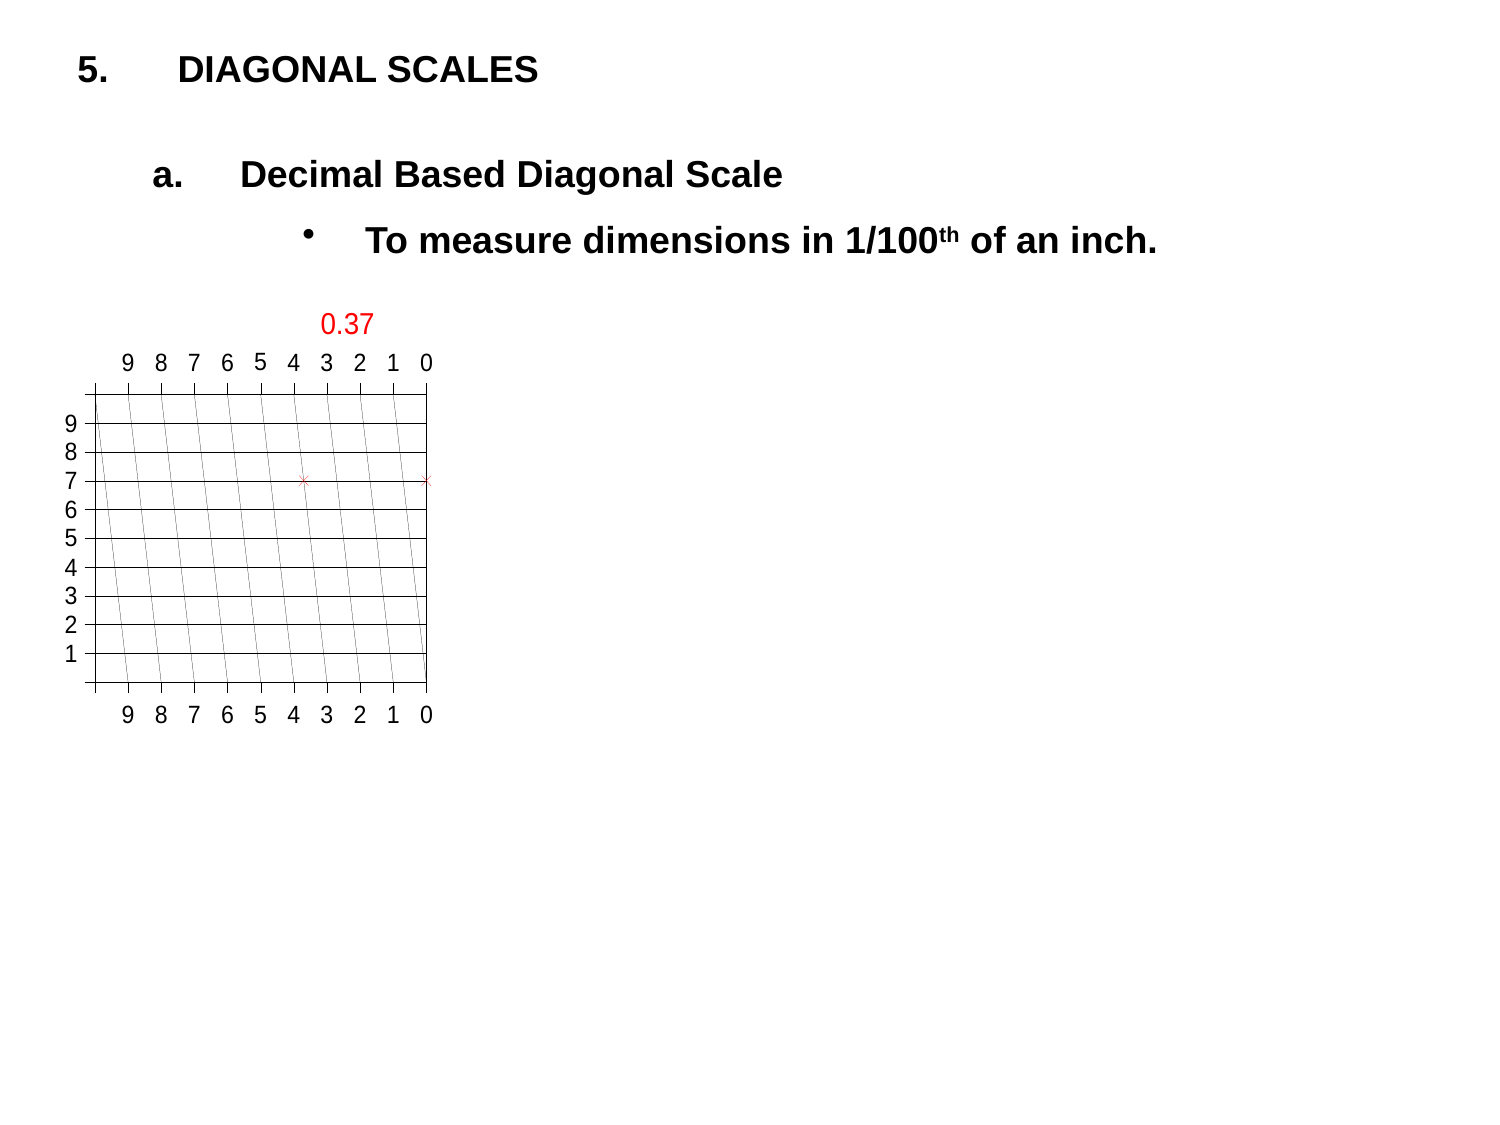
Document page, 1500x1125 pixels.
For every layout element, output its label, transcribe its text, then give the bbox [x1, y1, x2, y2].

list DIAGONAL SCALES Decimal Based Diagonal Scale To measure dimensions in 1/100th of an inch. [62, 37, 1438, 276]
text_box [26, 303, 1474, 822]
